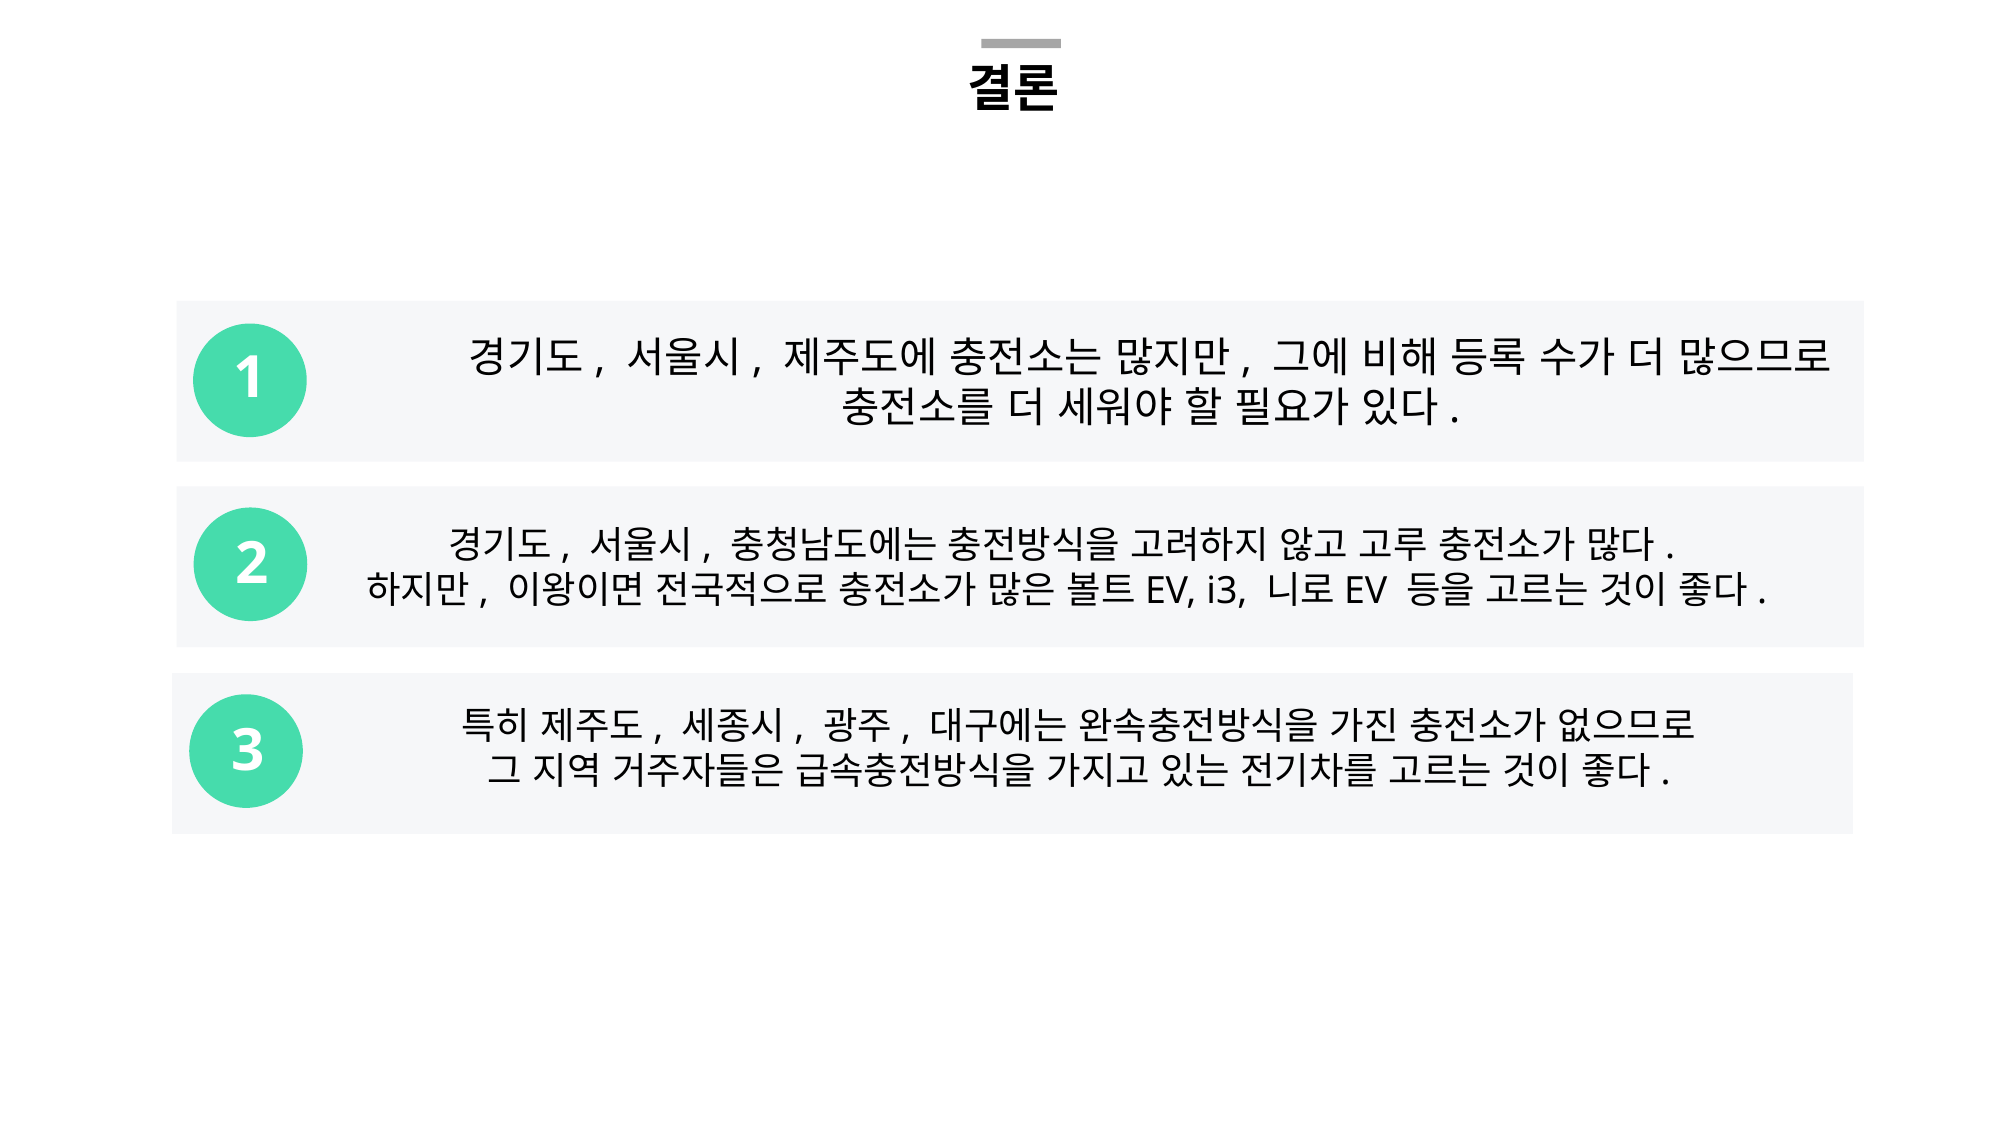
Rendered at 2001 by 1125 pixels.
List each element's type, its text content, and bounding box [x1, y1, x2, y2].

text_box [192, 506, 309, 623]
text_box [176, 485, 1865, 648]
text_box [219, 322, 281, 331]
text_box 경기도, 서울시, 제주도에 충전소는 많지만, 그에 비해 등록 수가 더 많으므로 충전소를 더 세워야 할 필요가 있다. [312, 323, 2000, 438]
text_box 1 [218, 331, 282, 417]
text_box 3 [216, 705, 280, 790]
text_box 결론 [398, 48, 1629, 124]
text_box [188, 693, 304, 809]
text_box [980, 38, 1062, 49]
text_box [171, 672, 1854, 835]
text_box [176, 300, 1865, 463]
text_box 경기도, 서울시, 충청남도에는 충전방식을 고려하지 않고 고루 충전소가 많다. 하지만, 이왕이면 전국적으로 충전소가 많은 볼트EV, i3, 니로EV 등을 고르는 것이 좋다. [280, 513, 1853, 619]
text_box 특히 제주도, 세종시, 광주, 대구에는 완속충전방식을 가진 충전소가 없으므로 그 지역 거주자들은 급속충전방식을 가지고 있는 전기차를 고르는 것이 좋다. [280, 694, 1888, 799]
text_box 2 [221, 518, 285, 603]
text_box [192, 332, 308, 439]
